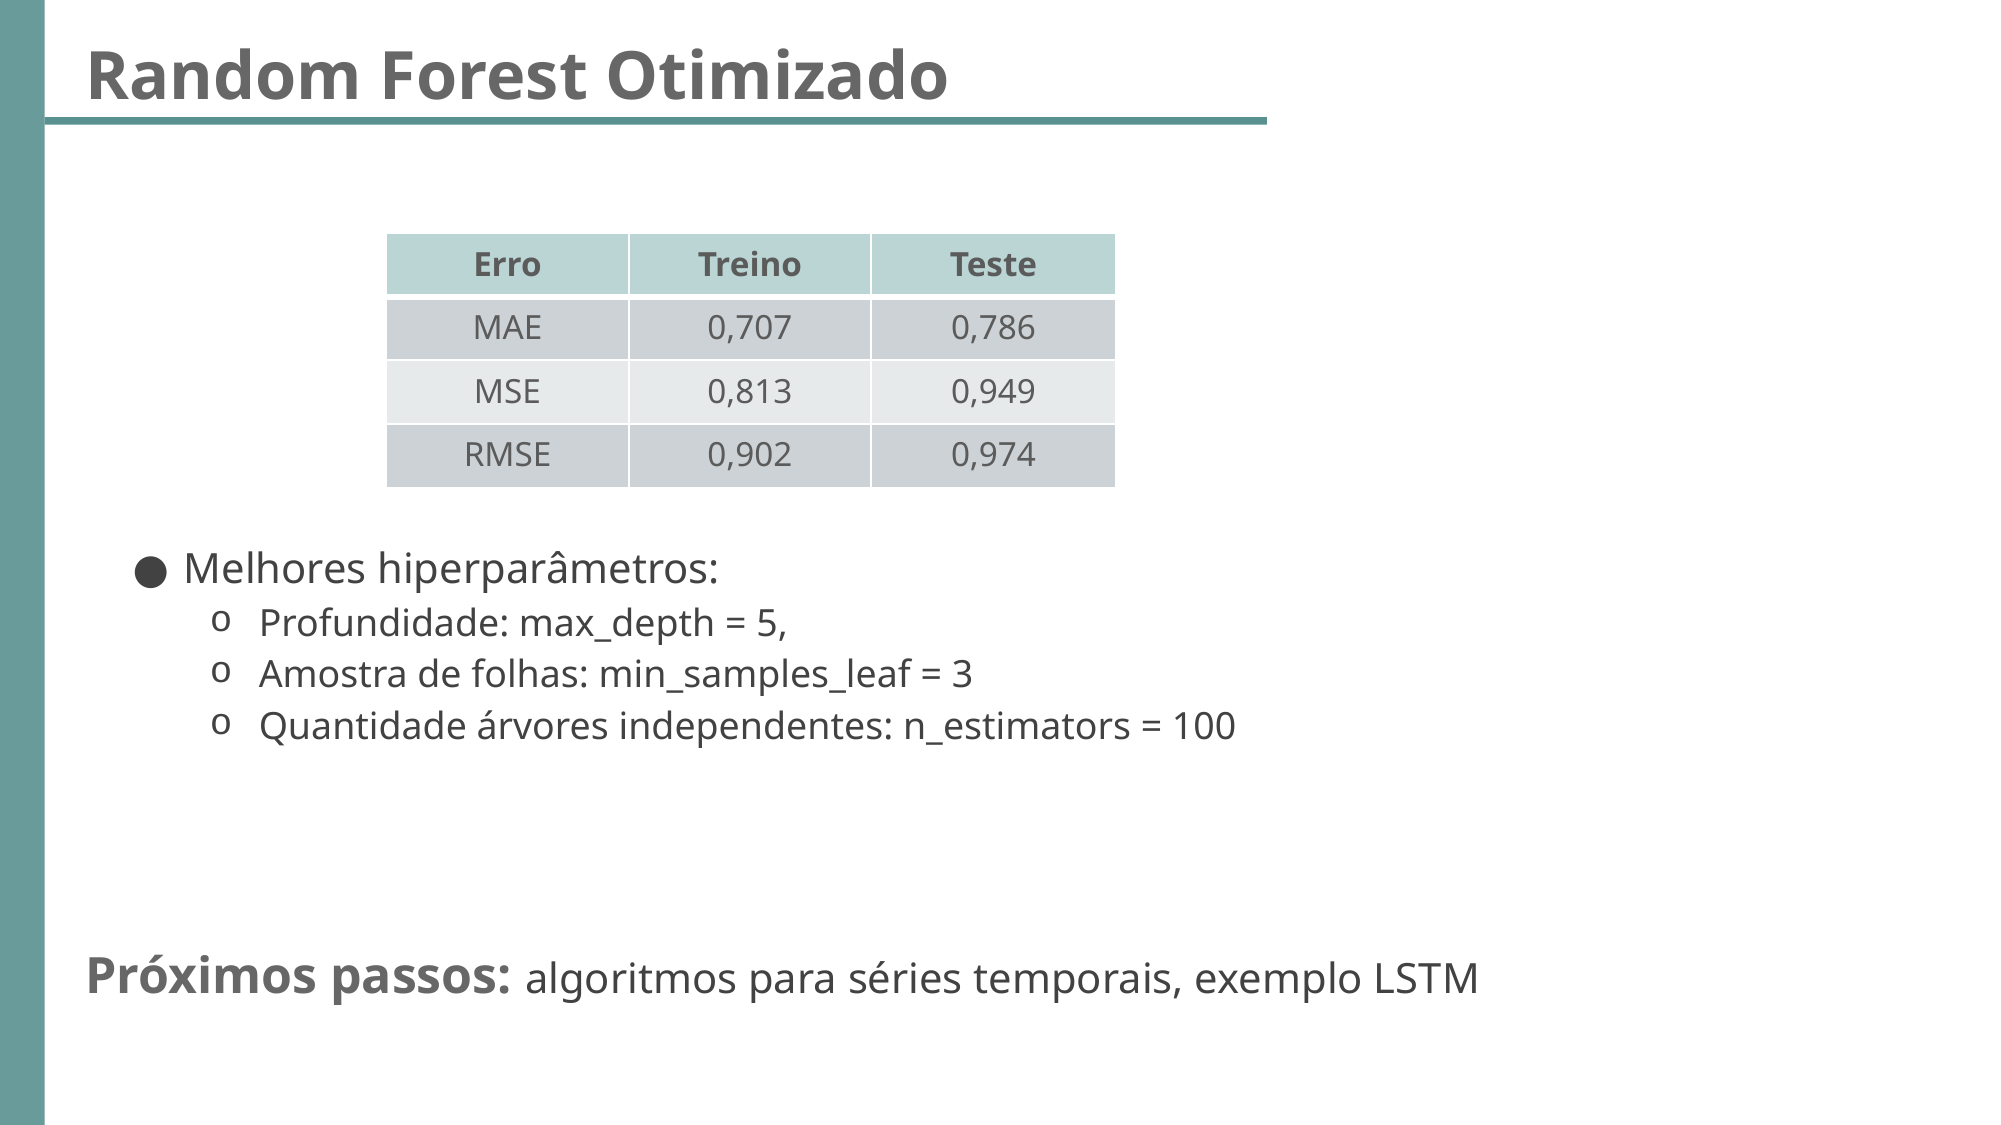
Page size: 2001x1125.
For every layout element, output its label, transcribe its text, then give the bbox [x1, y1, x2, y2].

table_cell 0,786 [872, 300, 1115, 359]
table_cell 0,974 [872, 425, 1115, 487]
table_cell RMSE [387, 425, 628, 487]
table_cell MSE [387, 361, 628, 423]
table_cell MAE [387, 300, 628, 359]
table_cell 0,707 [630, 300, 870, 359]
table_cell 0,813 [630, 361, 870, 423]
table_cell 0,949 [872, 361, 1115, 423]
text_box [0, 0, 47, 1125]
list [55, 201, 1603, 813]
table_header Treino [630, 234, 870, 294]
text_box Melhores hiperparâmetros: Profundidade: max_depth = 5, Amostra de folhas: min_samples_leaf = 3 Quantidade árvores independentes: n_estimators = 100 [93, 519, 1341, 928]
title Random Forest Otimizado [70, 17, 1934, 143]
text_box Próximos passos: algoritmos para séries temporais, exemplo LSTM [70, 928, 1934, 1054]
table_header Teste [872, 234, 1115, 294]
table_header Erro [387, 234, 628, 294]
text_box [42, 115, 1269, 127]
table_cell 0,902 [630, 425, 870, 487]
